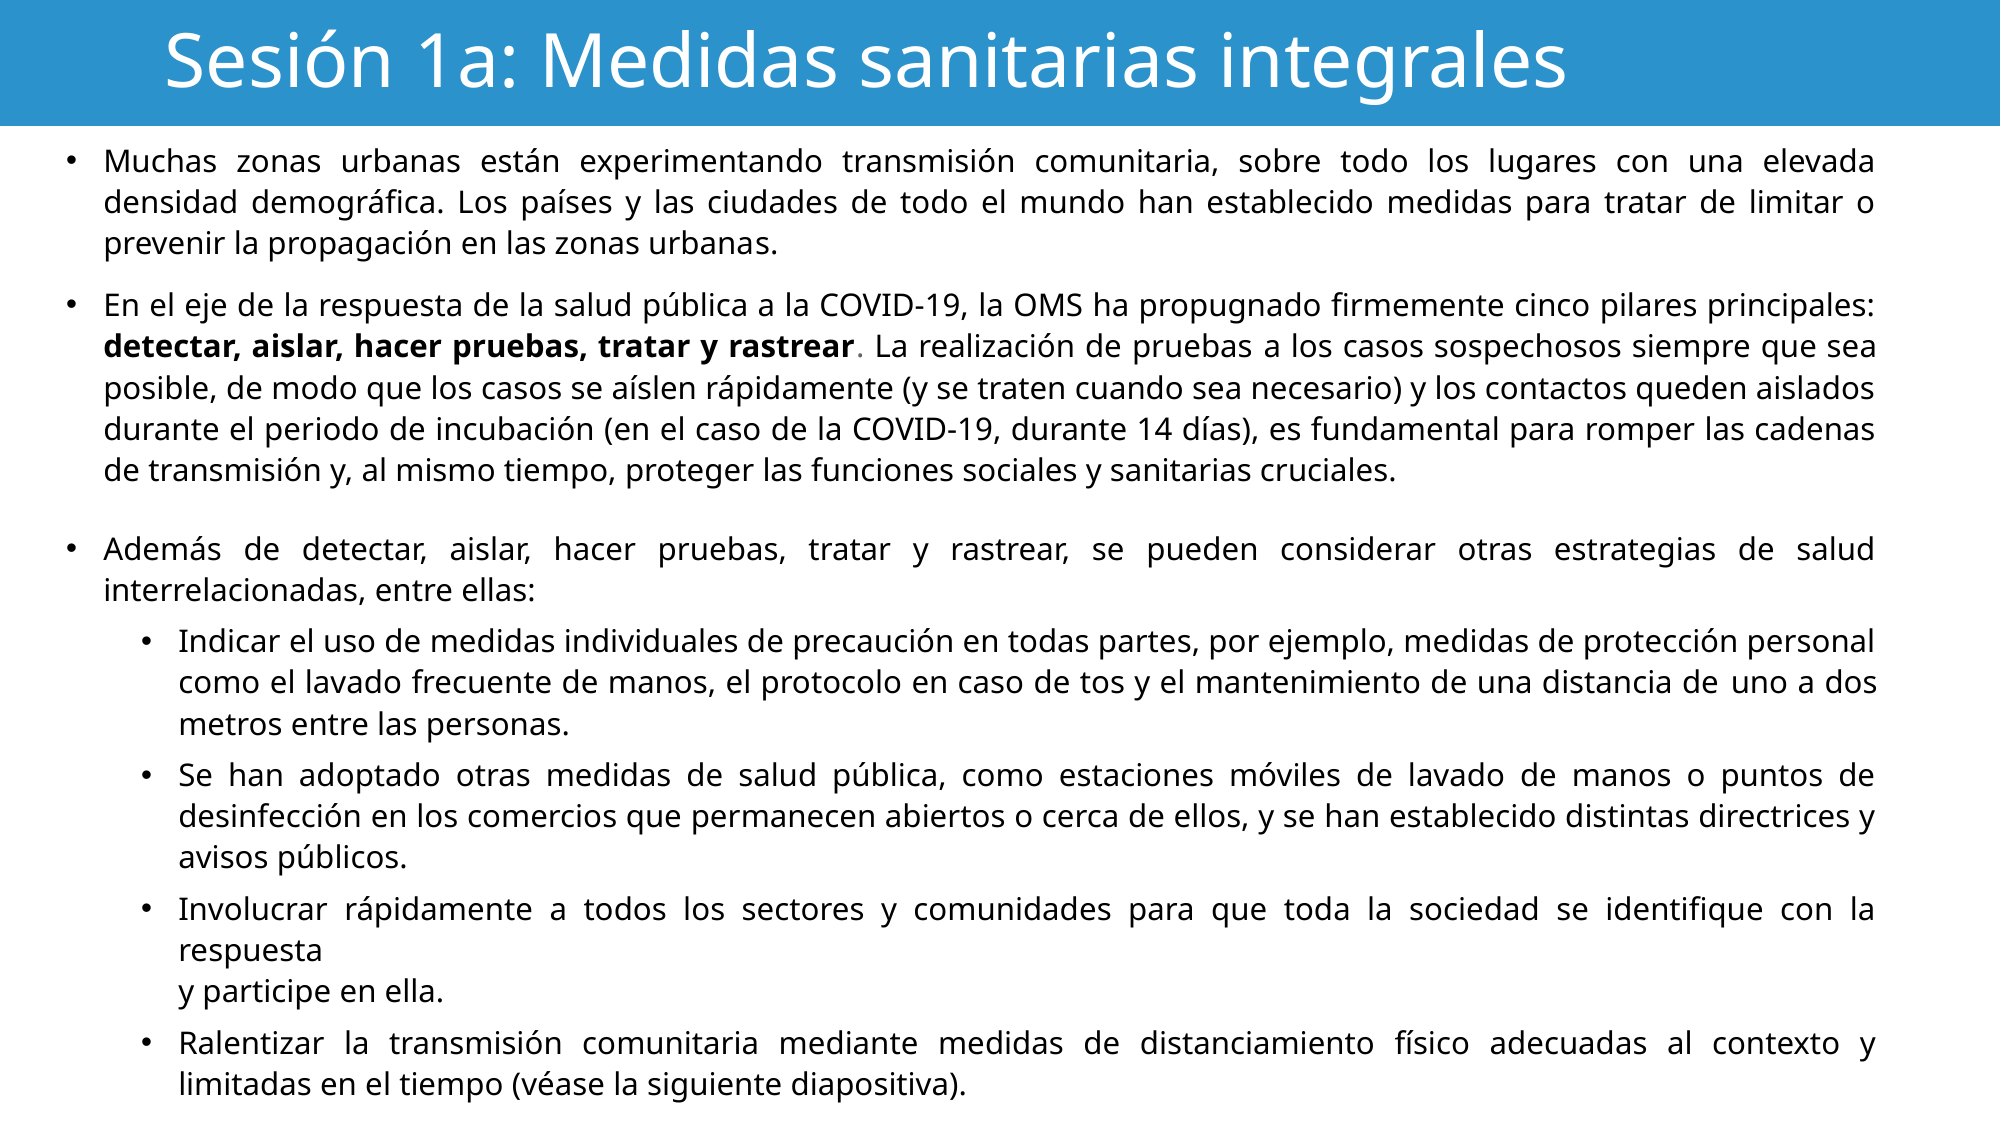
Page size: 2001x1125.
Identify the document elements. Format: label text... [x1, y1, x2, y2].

text_box Sesión 1a: Medidas sanitarias integrales [0, 0, 2000, 126]
text_box Muchas zonas urbanas están experimentando transmisión comunitaria, sobre todo los lugares con una elevada densidad demográfica. Los países y las ciudades de todo el mundo han establecido medidas para tratar de limitar o prevenir la propagación en las zonas urbanas. En el eje de la respuesta de la salud pública a la COVID-19, la OMS ha propugnado firmemente cinco pilares principales: detectar, aislar, hacer pruebas, tratar y rastrear. La realización de pruebas a los casos sospechosos siempre que sea posible, de modo que los casos se aíslen rápidamente (y se traten cuando sea necesario) y los contactos queden aislados durante el periodo de incubación (en el caso de la COVID-19, durante 14 días), es fundamental para romper las cadenas de transmisión y, al mismo tiempo, proteger las funciones sociales y sanitarias cruciales. Además de detectar, aislar, hacer pruebas, tratar y rastrear, se pueden considerar otras estrategias de salud interrelacionadas, entre ellas: Indicar el uso de medidas individuales de precaución en todas partes, por ejemplo, medidas de protección personal como el lavado frecuente de manos, el protocolo en caso de tos y el mantenimiento de una distancia de uno a dos metros entre las personas. Se han adoptado otras medidas de salud pública, como estaciones móviles de lavado de manos o puntos de desinfección en los comercios que permanecen abiertos o cerca de ellos, y se han establecido distintas directrices y avisos públicos. Involucrar rápidamente a todos los sectores y comunidades para que toda la sociedad se identifique con la respuesta y participe en ella. Ralentizar la transmisión comunitaria mediante medidas de distanciamiento físico adecuadas al contexto y limitadas en el tiempo (véase la siguiente diapositiva). Prohibir o restringir los actos que congregan a multitudes que podrían ser el origen de la propagación acelerada. [51, 130, 1893, 1125]
